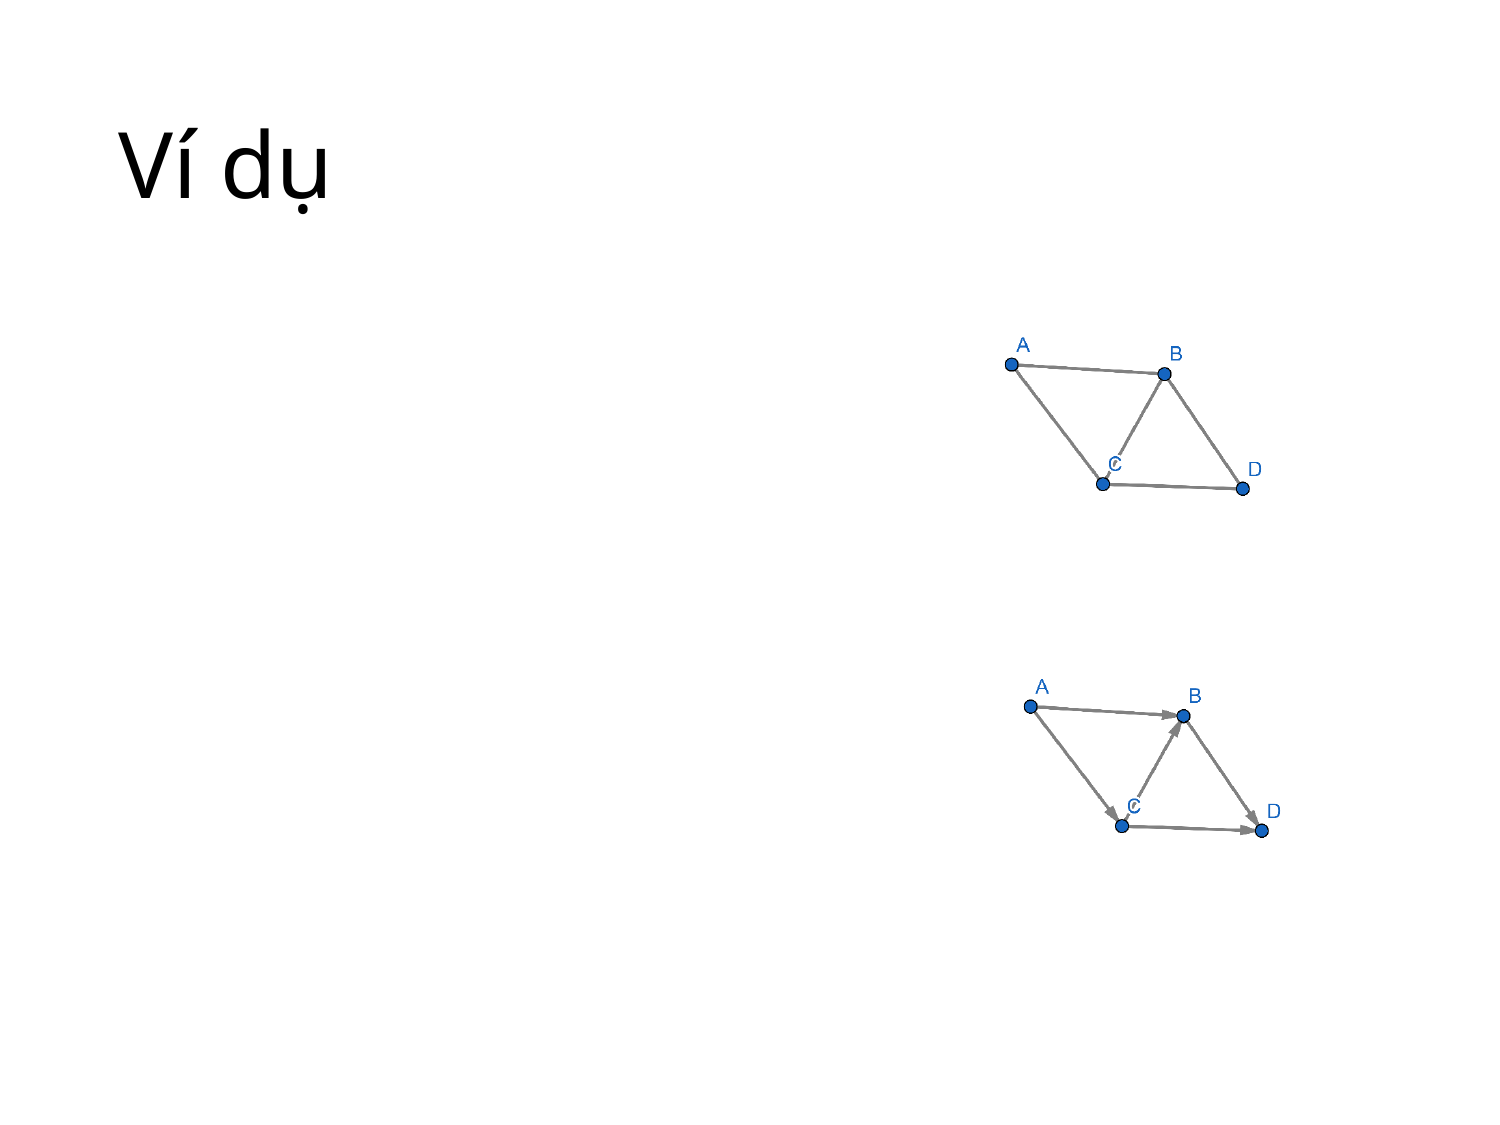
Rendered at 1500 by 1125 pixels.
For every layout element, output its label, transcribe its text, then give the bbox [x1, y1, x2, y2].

picture [998, 333, 1276, 509]
picture [995, 664, 1306, 858]
title Ví dụ [103, 59, 1397, 278]
